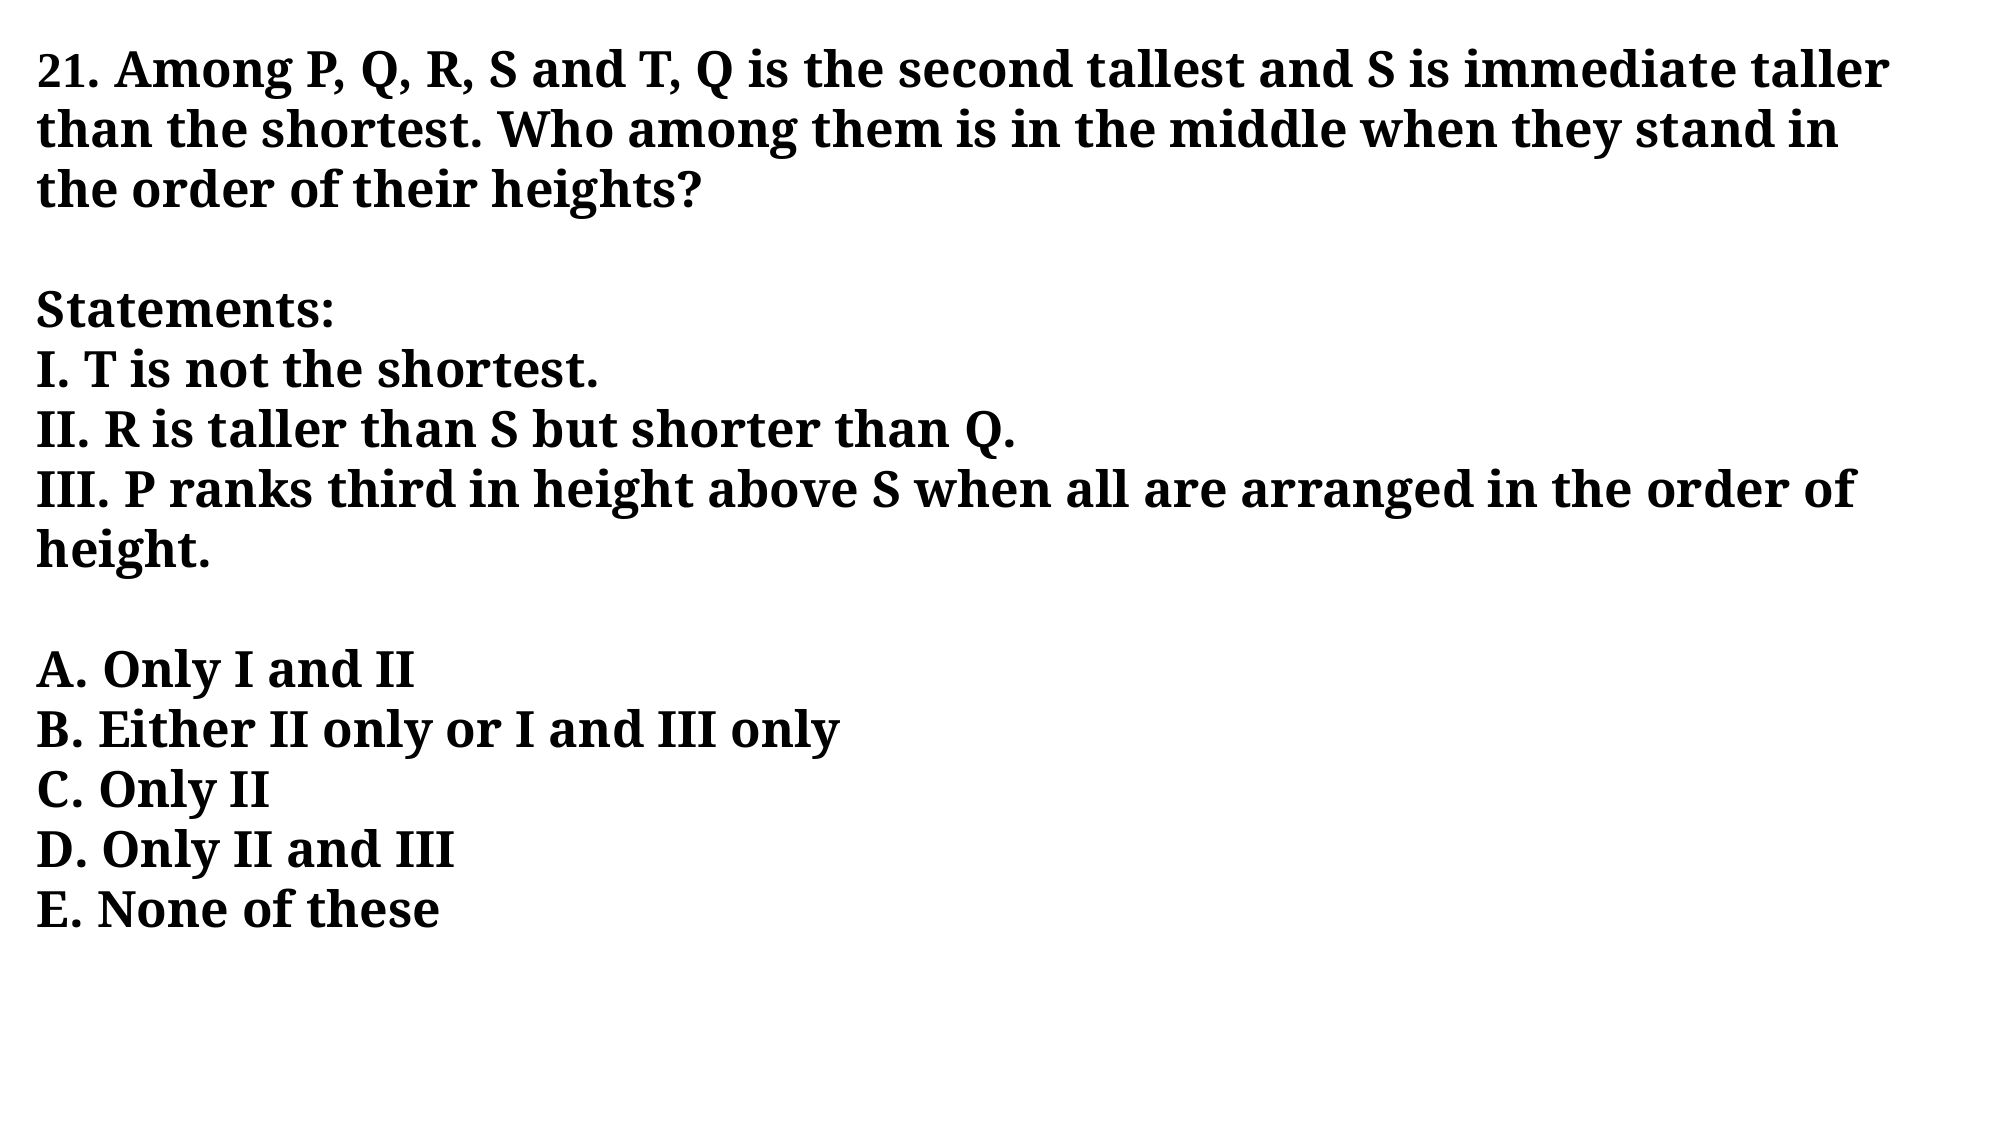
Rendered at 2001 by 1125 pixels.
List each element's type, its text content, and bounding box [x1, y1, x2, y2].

text_box 21. Among P, Q, R, S and T, Q is the second tallest and S is immediate taller than the shortest. Who among them is in the middle when they stand in the order of their heights? Statements: I. T is not the shortest. II. R is taller than S but shorter than Q. III. P ranks third in height above S when all are arranged in the order of height. A. Only I and II B. Either II only or I and III only C. Only II D. Only II and III E. None of these [22, 30, 1942, 945]
